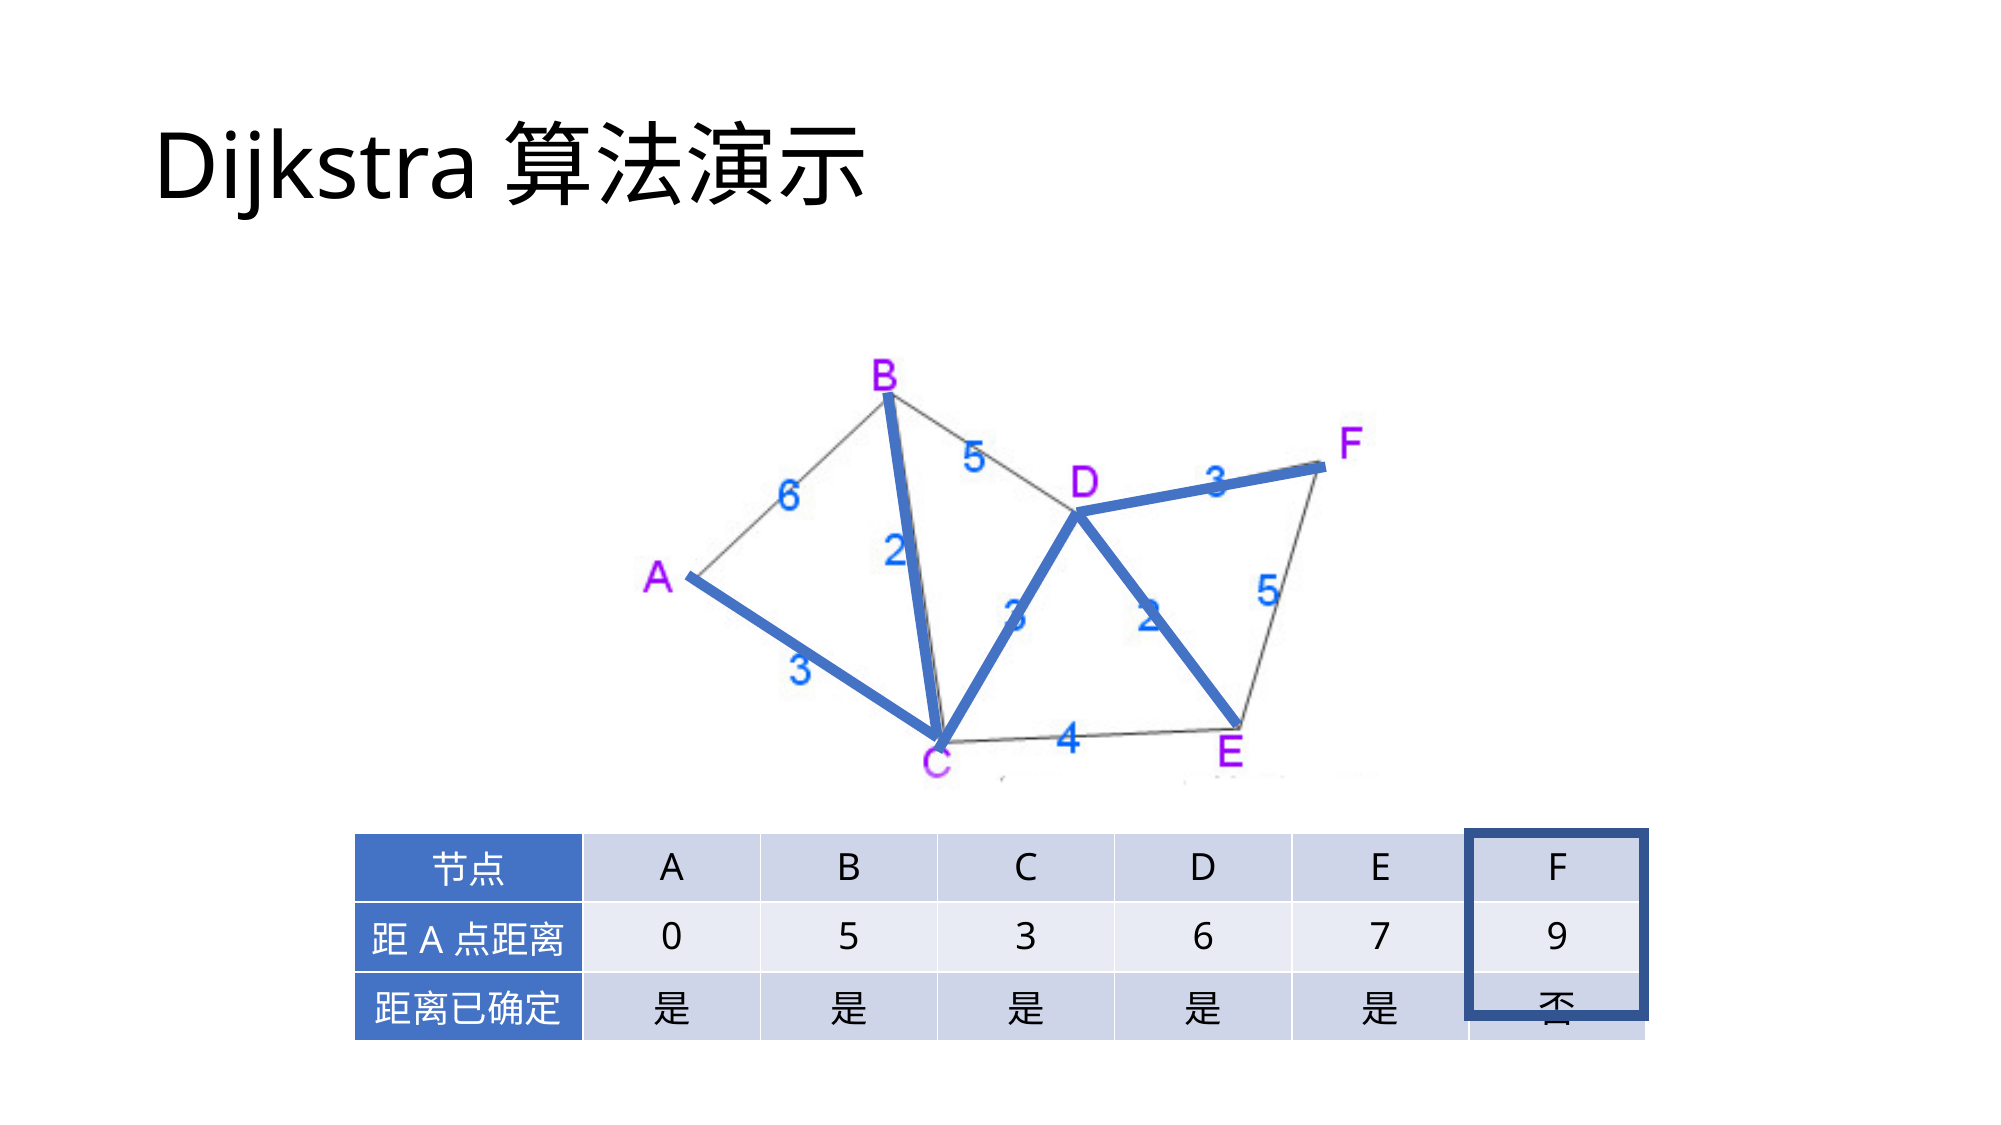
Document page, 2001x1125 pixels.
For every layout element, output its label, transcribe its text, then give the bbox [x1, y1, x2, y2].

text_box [1076, 513, 1238, 725]
table_cell 是 [938, 973, 1114, 1040]
table_header B [761, 834, 937, 901]
table_cell 是 [584, 973, 760, 1040]
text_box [1076, 466, 1326, 513]
table_cell 5 [761, 903, 937, 971]
table_header A [584, 834, 760, 901]
table_cell 3 [938, 903, 1114, 971]
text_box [937, 512, 1077, 752]
table_cell 否 [1470, 1016, 1645, 1040]
table_cell 距离已确定 [355, 973, 582, 1040]
table_cell 6 [1115, 903, 1291, 971]
table_header 节点 [355, 834, 582, 901]
table_header E [1293, 834, 1468, 901]
table_cell 是 [1115, 973, 1291, 1040]
table_cell 距A点距离 [355, 903, 582, 971]
table_header D [1115, 834, 1291, 901]
table_cell 是 [761, 973, 937, 1040]
table_cell 0 [584, 903, 760, 971]
table_cell 是 [1293, 973, 1468, 1040]
text_box [1468, 832, 1645, 1016]
table_header C [938, 834, 1114, 901]
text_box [687, 574, 887, 738]
title Dijkstra算法演示 [137, 59, 1863, 278]
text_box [887, 392, 938, 738]
picture [618, 337, 1381, 790]
table_cell 7 [1293, 903, 1468, 971]
